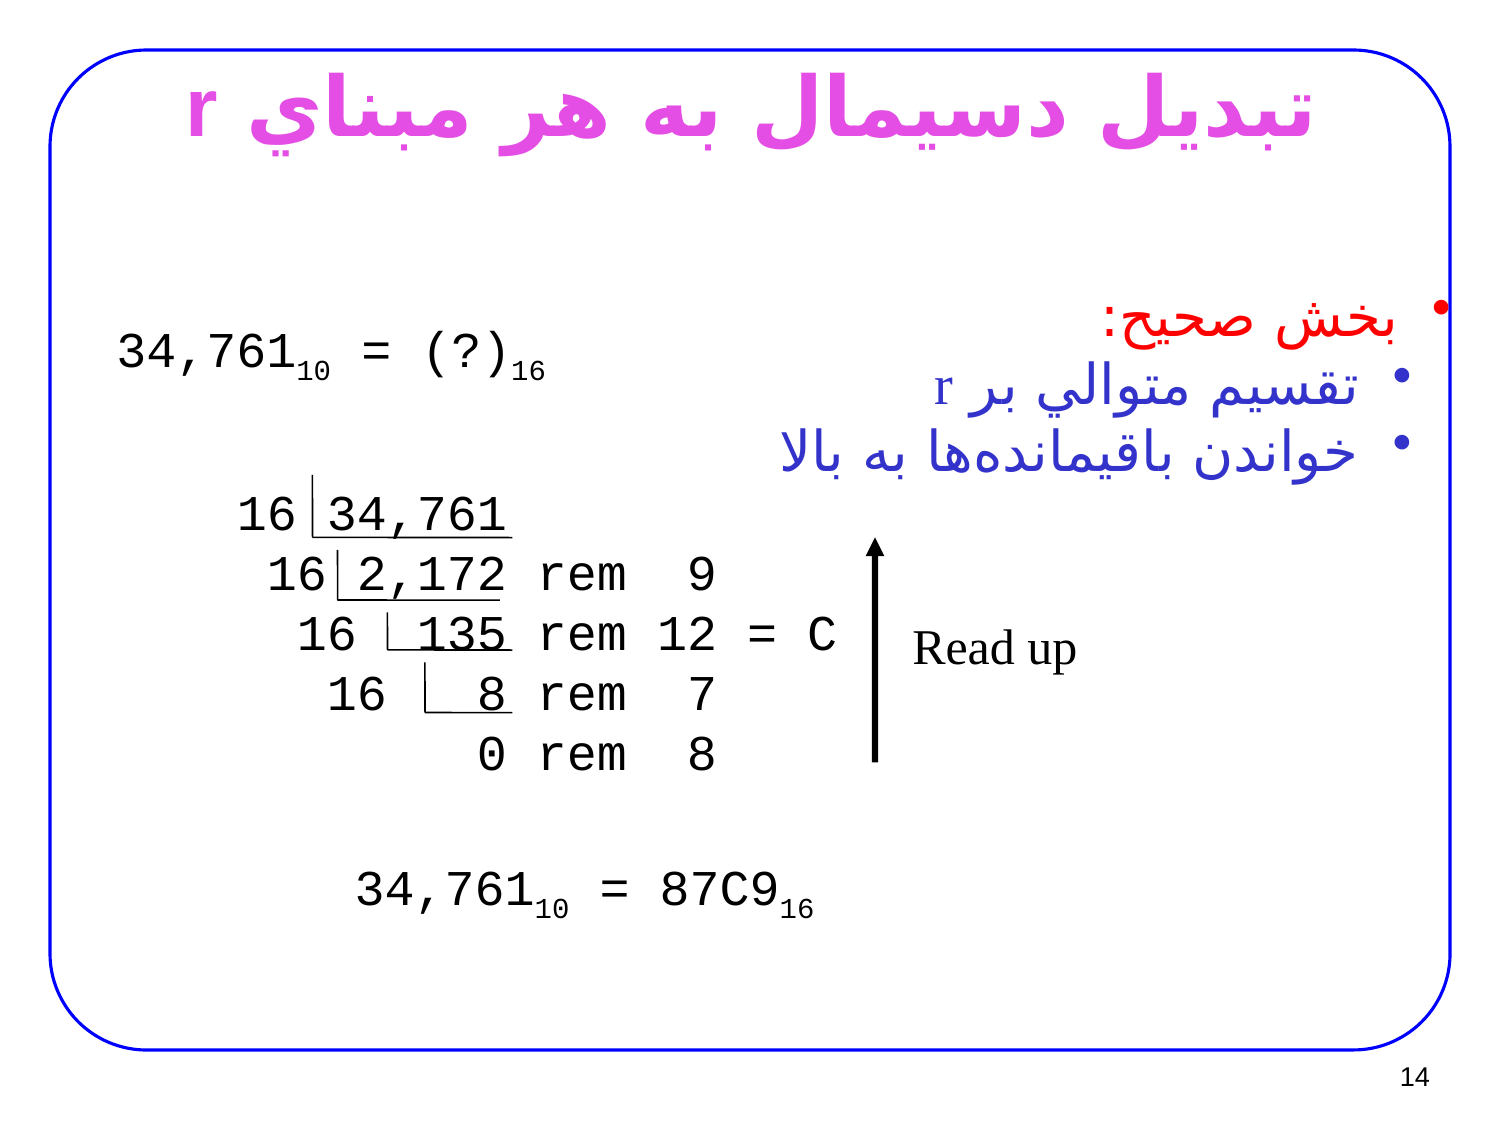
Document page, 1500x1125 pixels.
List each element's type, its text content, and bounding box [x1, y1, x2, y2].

slide_number 14 [1351, 1047, 1444, 1104]
text_box 34,76110 = 87C916 [339, 848, 830, 932]
text_box بخش صحيح: تقسيم متوالي بر r خواندن باقيمانده‌ها به بالا [764, 273, 1467, 491]
title تبديل دسيمال به هر مبناي r [113, 66, 1389, 140]
text_box 16 34,761 16 2,172 rem 9 16 135 rem 12 = C 16 8 rem 7 0 rem 8 [222, 473, 852, 849]
text_box 34,76110 = (?)16 [101, 310, 562, 394]
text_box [874, 537, 1093, 763]
